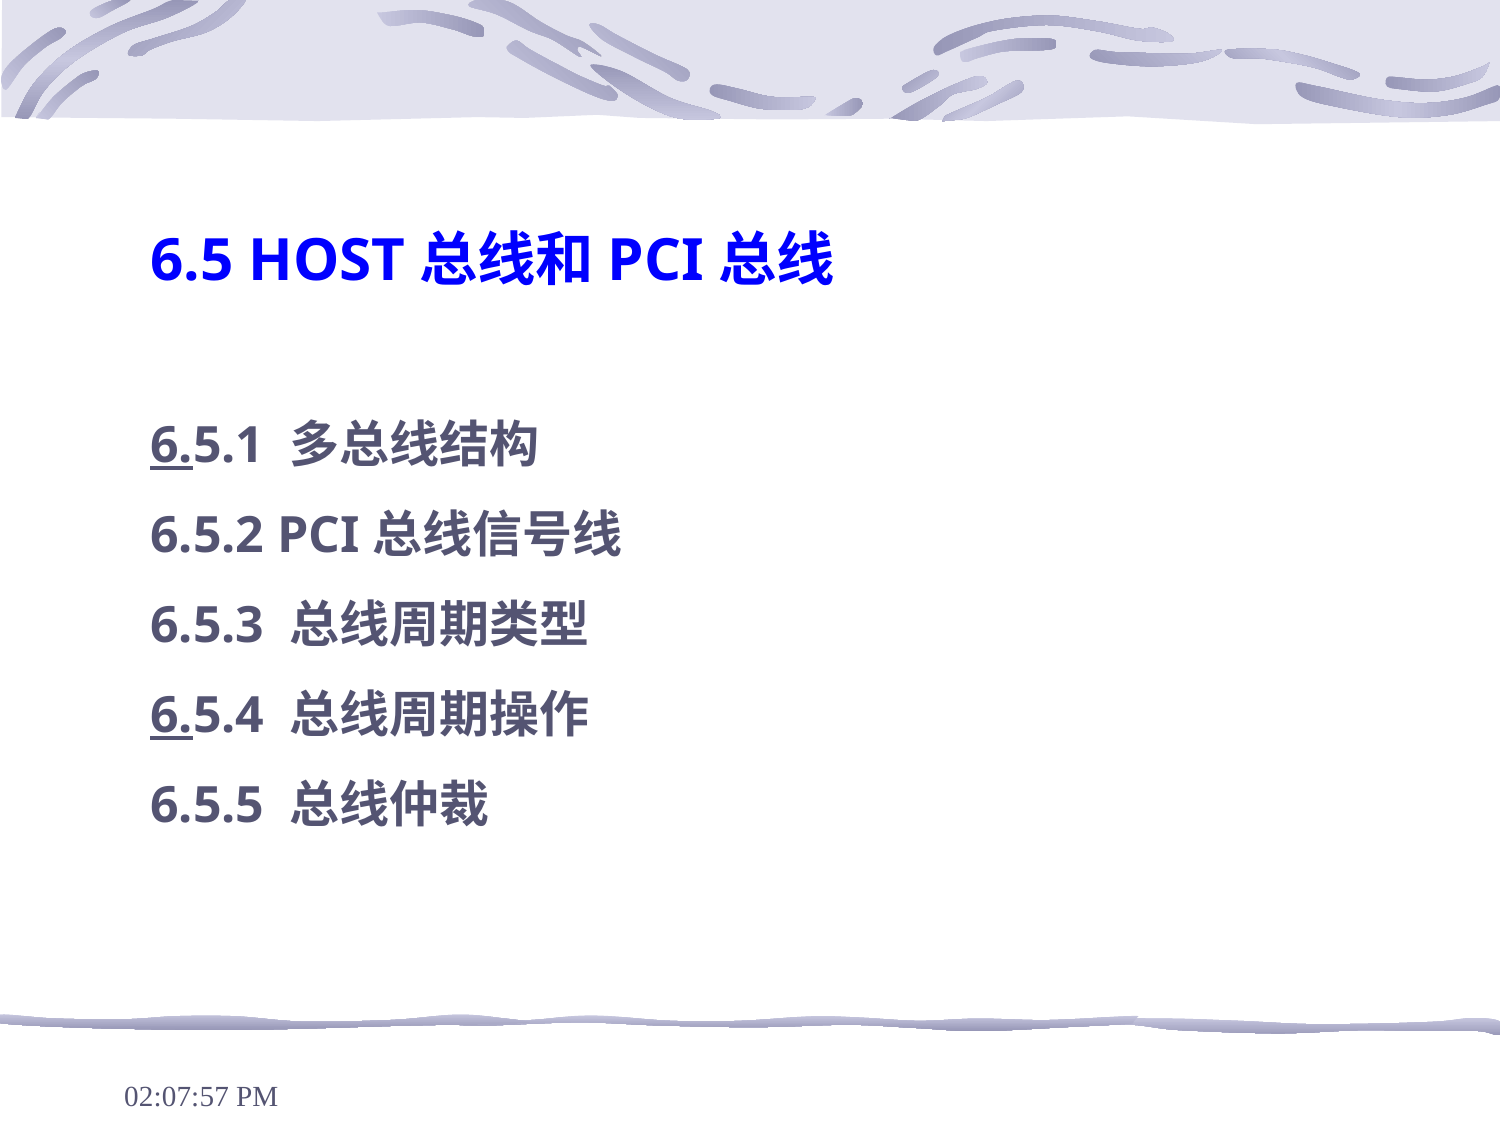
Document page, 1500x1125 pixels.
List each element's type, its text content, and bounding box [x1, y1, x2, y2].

slide_number 下午7时27分54秒 [108, 1044, 422, 1120]
text_box 6.5 HOST总线和PCI总线 6.5.1 多总线结构 6.5.2 PCI总线信号线 6.5.3 总线周期类型 6.5.4 总线周期操作 6.5.5 总线仲裁 [135, 89, 1211, 930]
